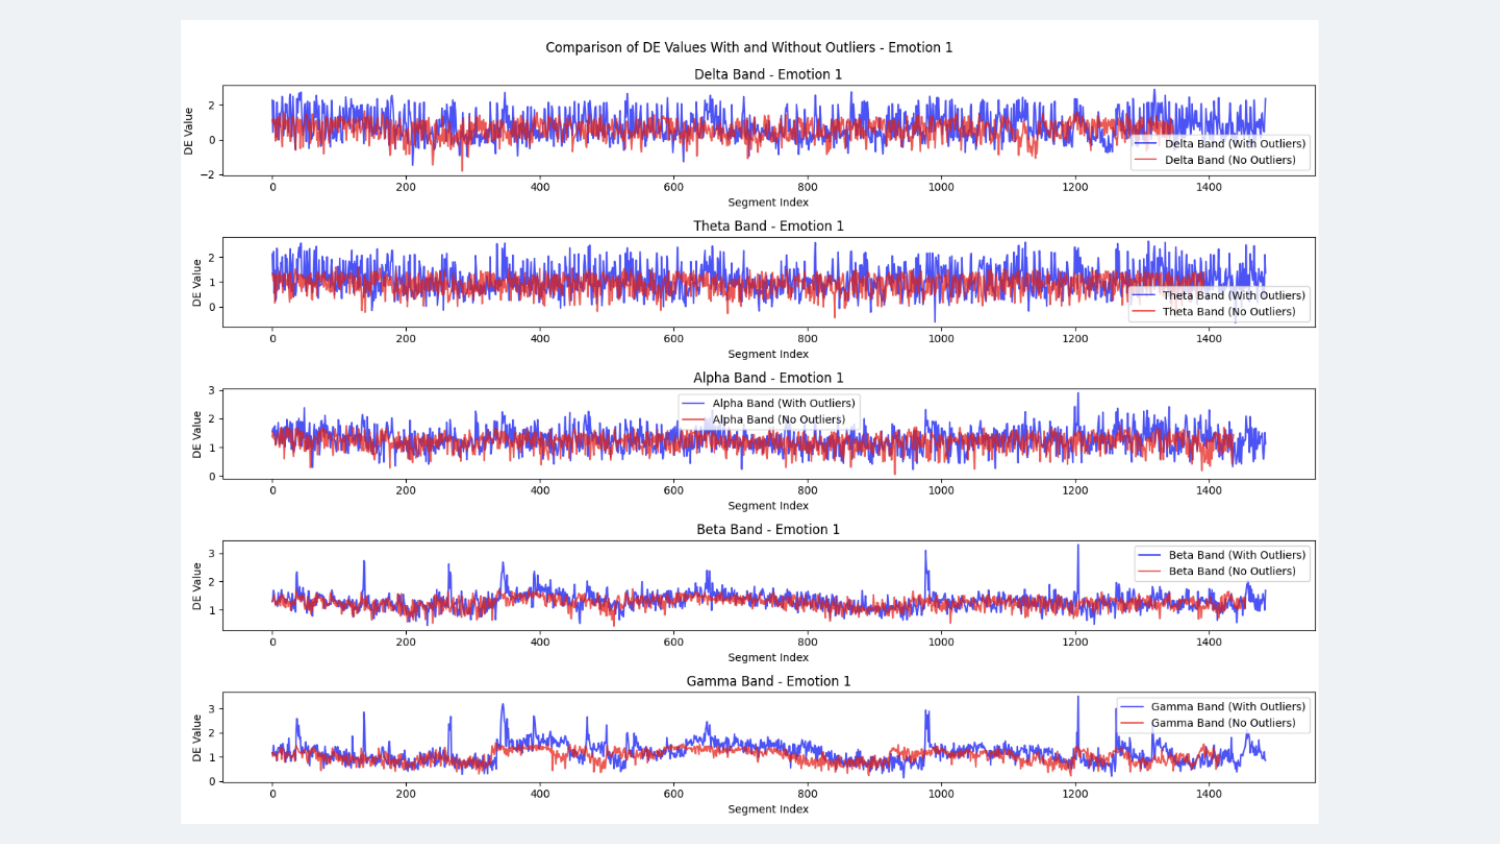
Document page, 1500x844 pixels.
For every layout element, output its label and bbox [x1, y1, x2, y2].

picture [181, 20, 1319, 824]
